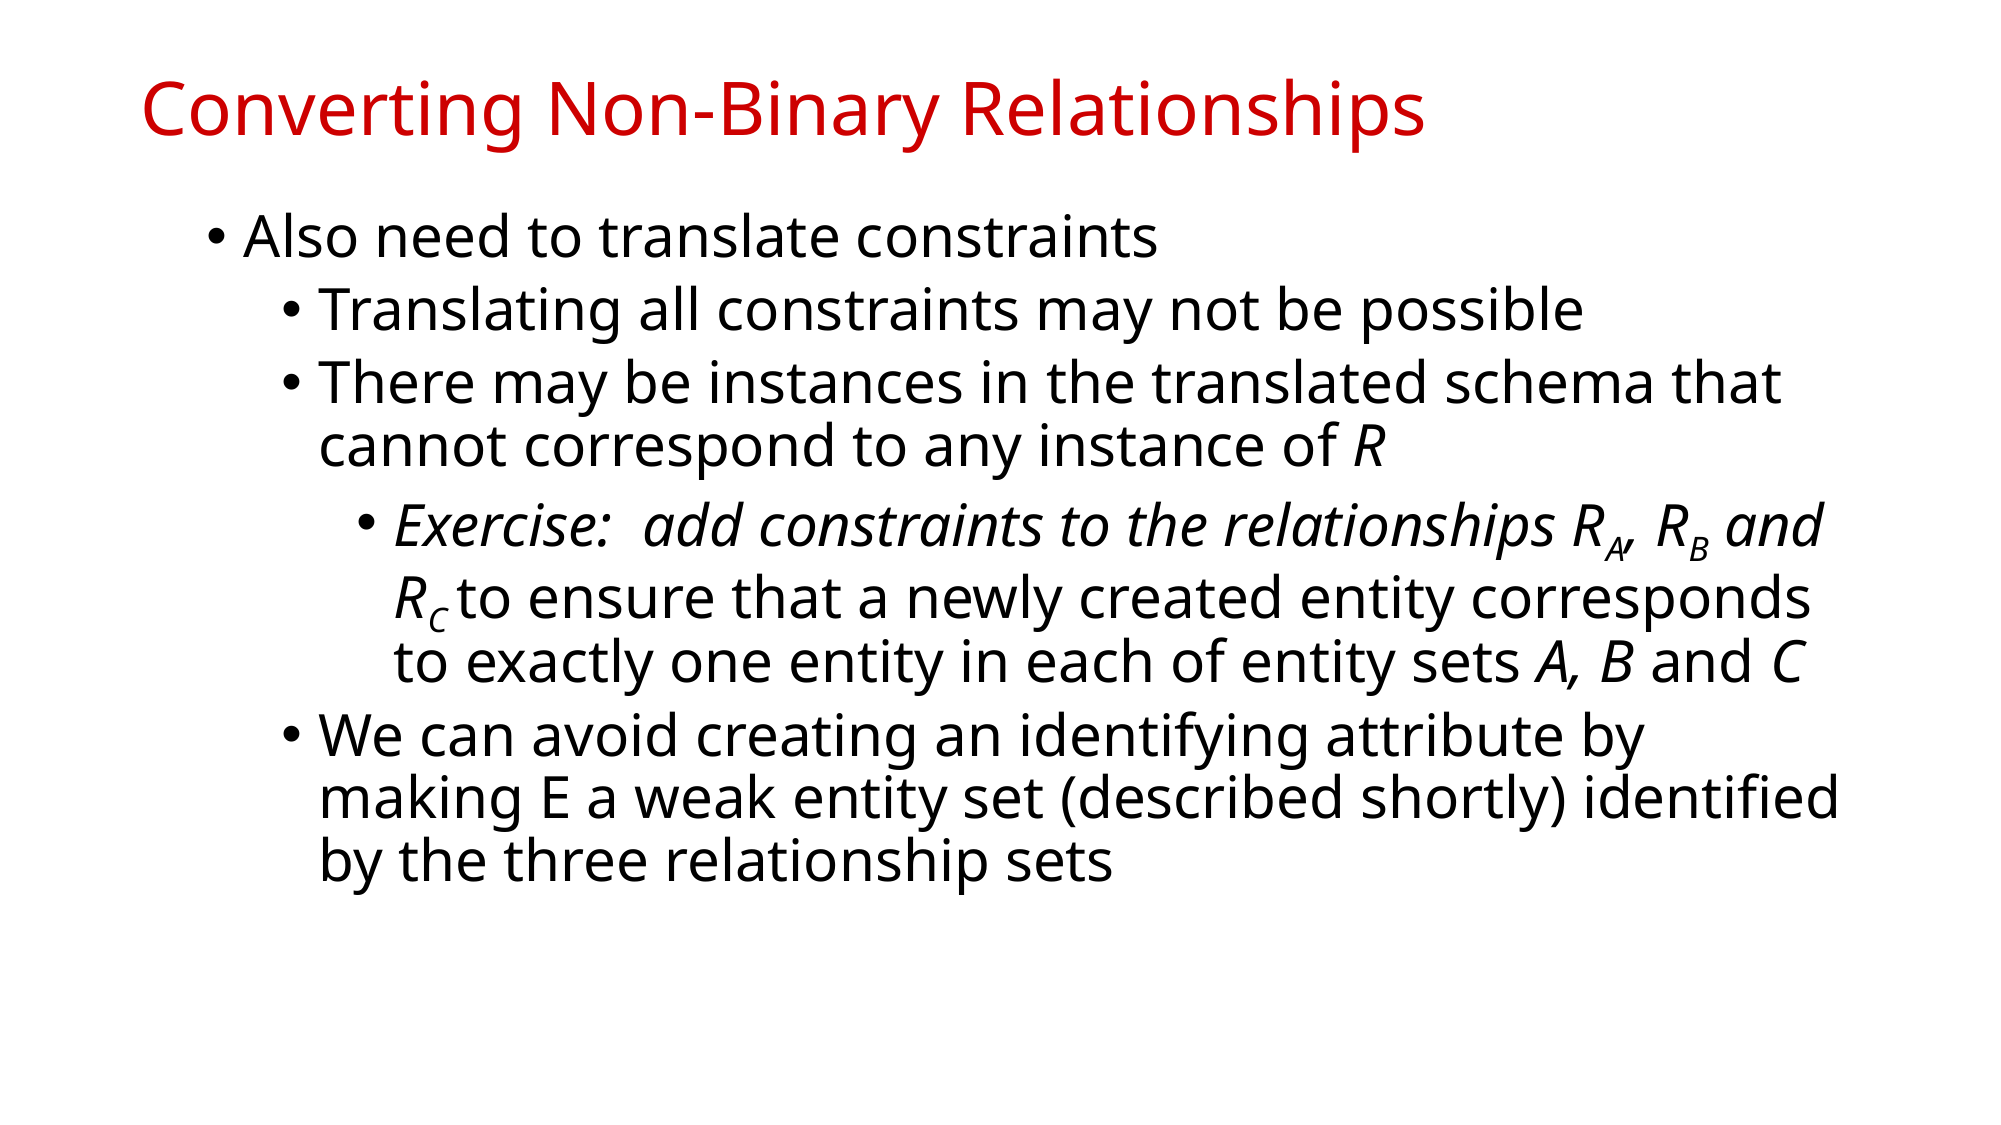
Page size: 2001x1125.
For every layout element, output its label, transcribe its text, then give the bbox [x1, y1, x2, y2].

list Also need to translate constraints Translating all constraints may not be possible There may be instances in the translated schema that cannot correspond to any instance of R Exercise: add constraints to the relationships RA, RB and RC to ensure that a newly created entity corresponds to exactly one entity in each of entity sets A, B and C We can avoid creating an identifying attribute by making E a weak entity set (described shortly) identified by the three relationship sets [191, 199, 1864, 909]
title Converting Non-Binary Relationships [125, 23, 1451, 200]
